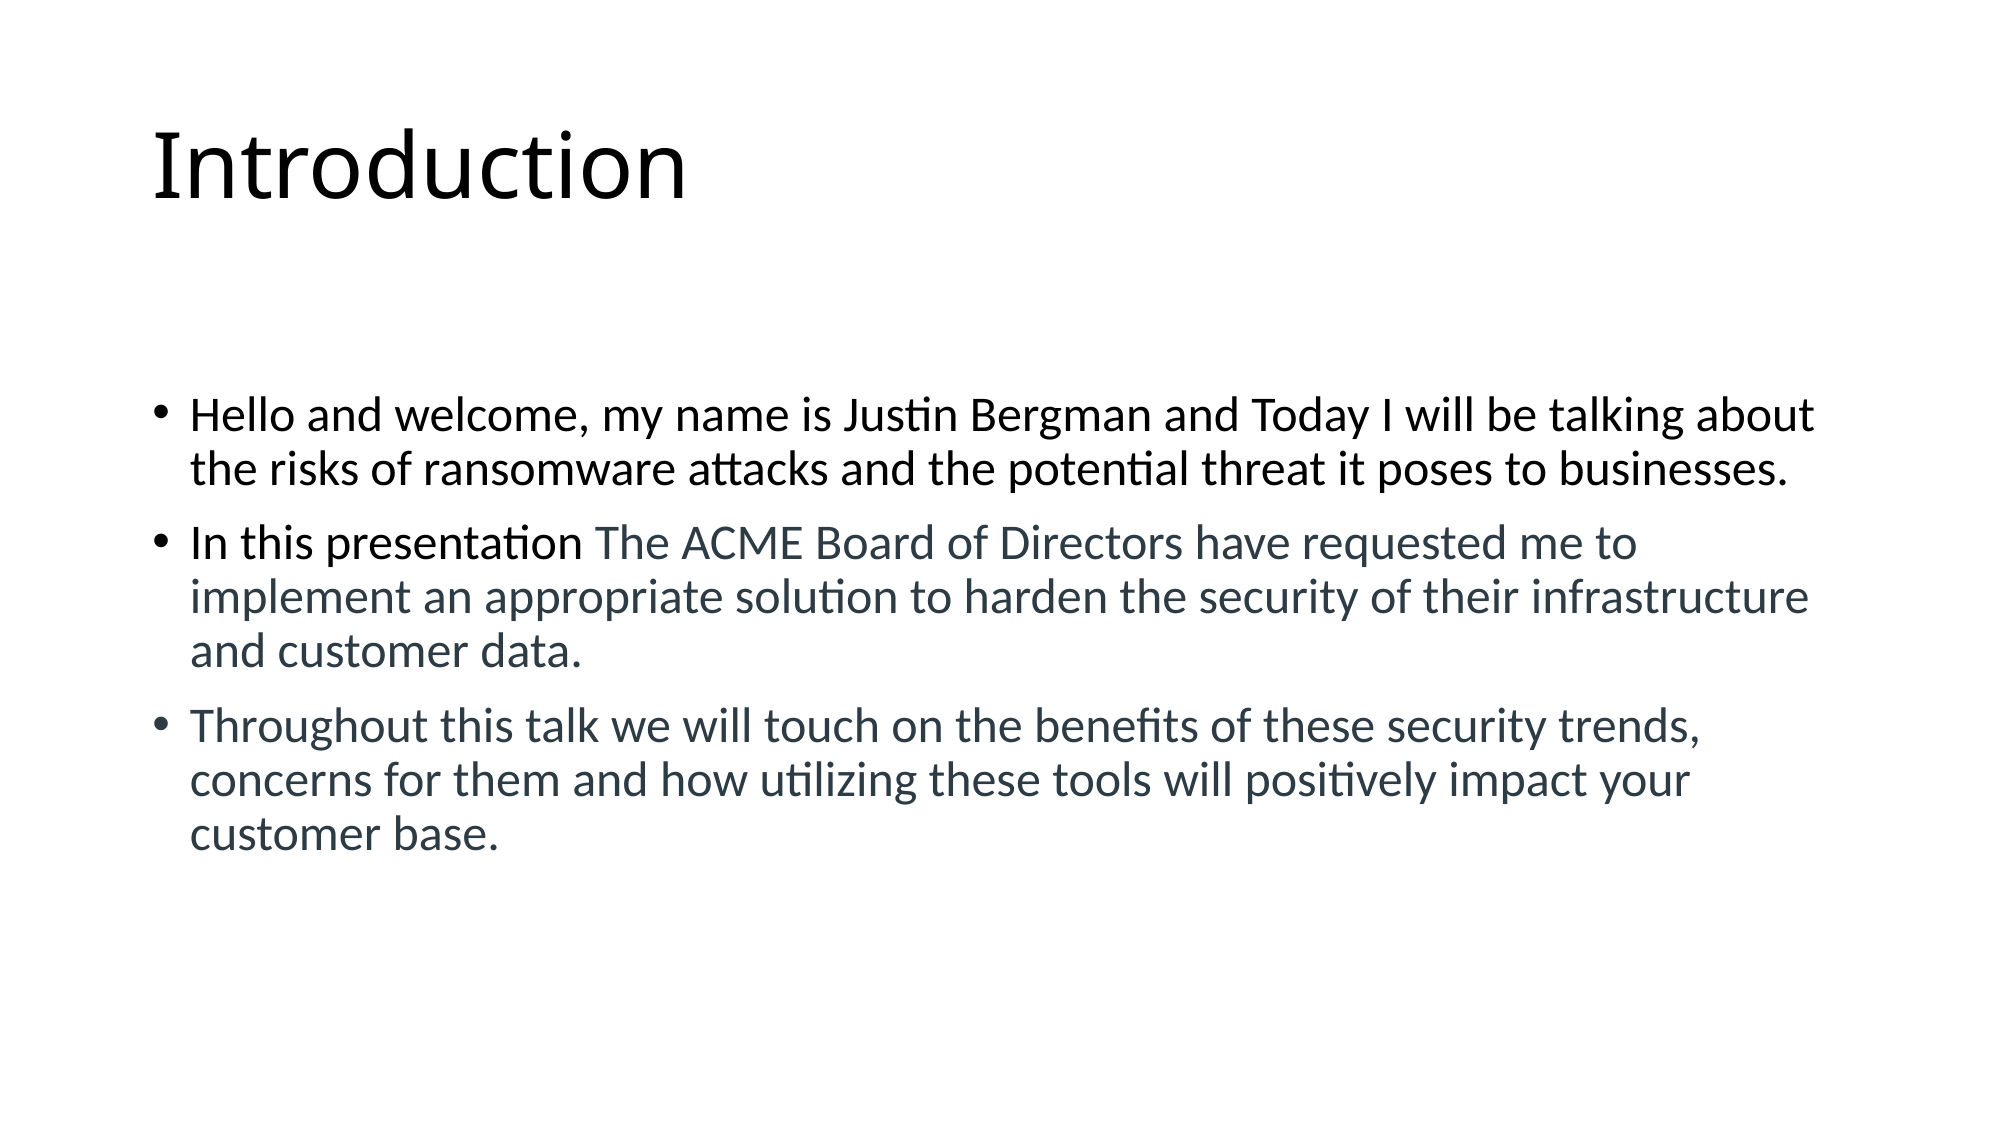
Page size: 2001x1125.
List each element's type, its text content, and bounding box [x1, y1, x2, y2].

list Hello and welcome, my name is Justin Bergman and Today I will be talking about the risks of ransomware attacks and the potential threat it poses to businesses. In this presentation The ACME Board of Directors have requested me to implement an appropriate solution to harden the security of their infrastructure and customer data. Throughout this talk we will touch on the benefits of these security trends, concerns for them and how utilizing these tools will positively impact your customer base. [137, 299, 1863, 1014]
title Introduction [137, 59, 1863, 278]
